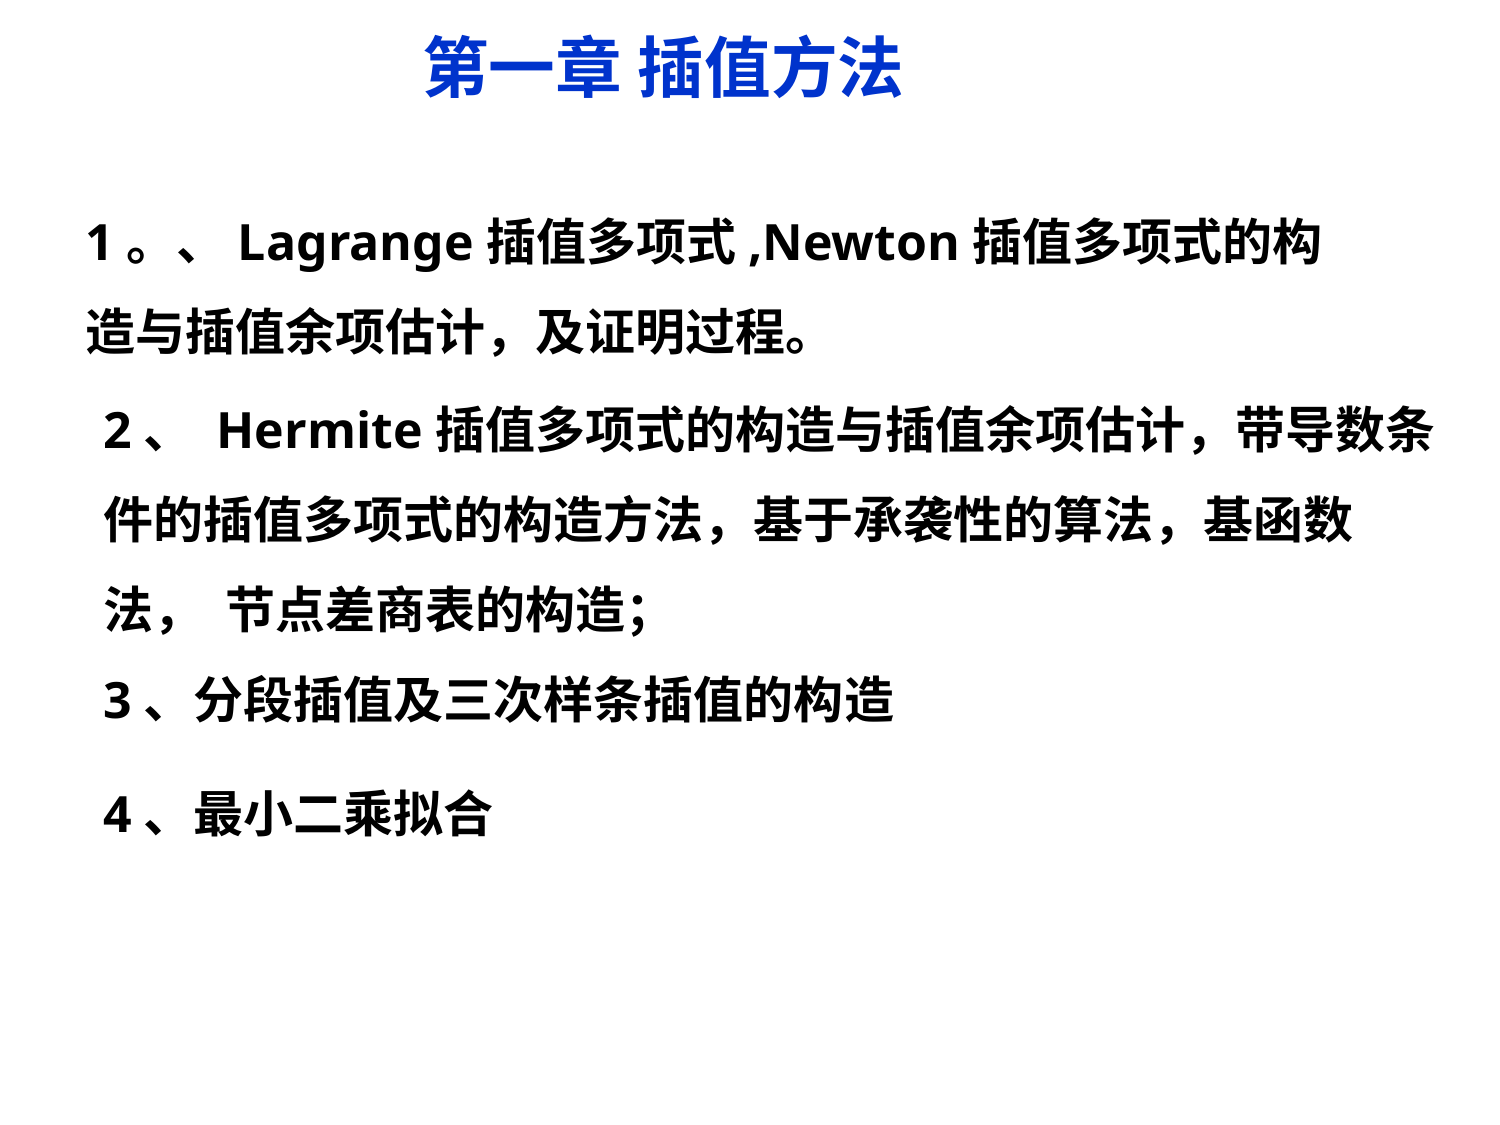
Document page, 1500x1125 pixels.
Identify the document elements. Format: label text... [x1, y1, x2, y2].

text_box 4、最小二乘拟合 [88, 775, 786, 850]
text_box 2、 Hermite插值多项式的构造与插值余项估计，带导数条件的插值多项式的构造方法，基于承袭性的算法，基函数法， 节点差商表的构造； 3、分段插值及三次样条插值的构造 [88, 361, 1457, 737]
text_box 第一章 插值方法 [407, 18, 1046, 114]
text_box 1。、Lagrange插值多项式,Newton插值多项式的构造与插值余项估计，及证明过程。 [70, 172, 1359, 368]
